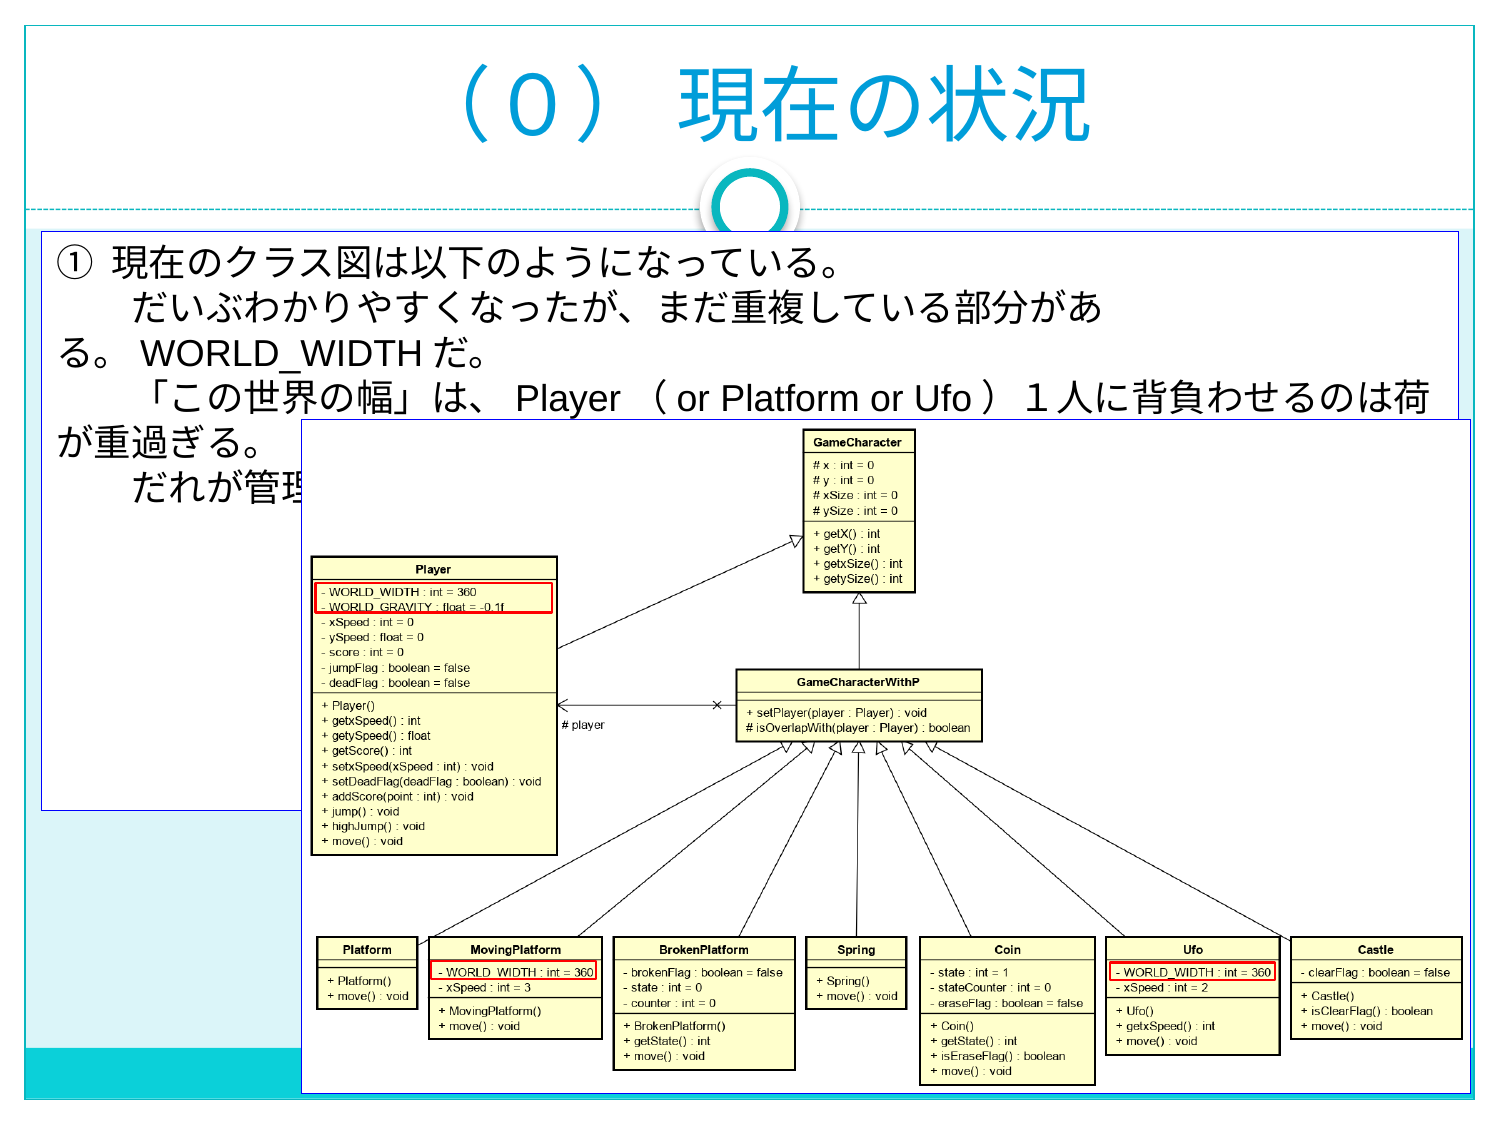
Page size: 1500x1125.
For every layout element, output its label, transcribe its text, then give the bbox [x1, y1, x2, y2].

text_box （０） 現在の状況 [393, 44, 1108, 160]
text_box ① 現在のクラス図は以下のようになっている。 だいぶわかりやすくなったが、まだ重複している部分がある。WORLD_WIDTHだ。 「この世界の幅」は、Player（or Platform or Ufo）１人に背負わせるのは荷が重過ぎる。 だれが管理すべきだろう？「Worldクラス」をつくることにしよう。 [41, 231, 1459, 811]
picture [300, 418, 1471, 1095]
